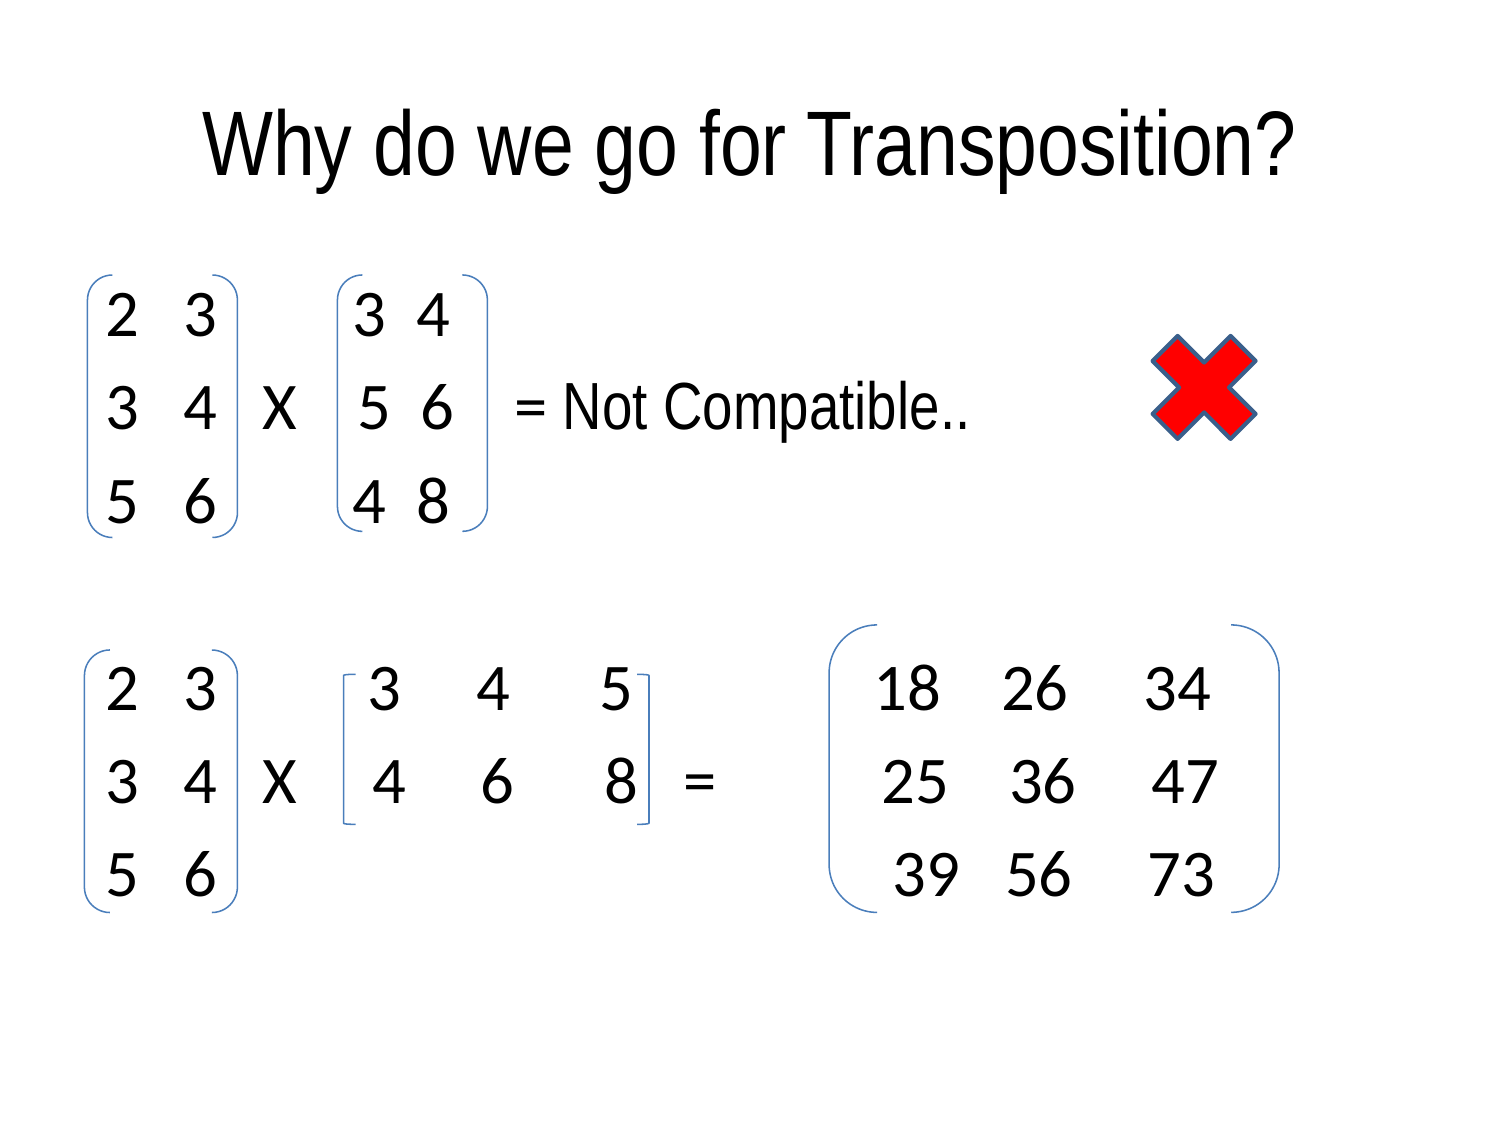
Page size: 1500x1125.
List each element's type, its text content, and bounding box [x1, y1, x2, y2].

list 2 3 3 4 3 4 X 5 6 = Not Compatible.. 5 6 4 8 2 3 3 4 5 18 26 34 3 4 X 4 6 8 = 25 36 47 5 6 39 56 73 [75, 262, 1425, 1005]
text_box [86, 274, 239, 539]
text_box [637, 673, 650, 826]
title Why do we go for Transposition? [75, 45, 1425, 233]
text_box [336, 274, 489, 533]
text_box [828, 624, 1280, 914]
text_box [1150, 333, 1258, 441]
text_box [83, 649, 239, 914]
text_box [342, 673, 356, 826]
